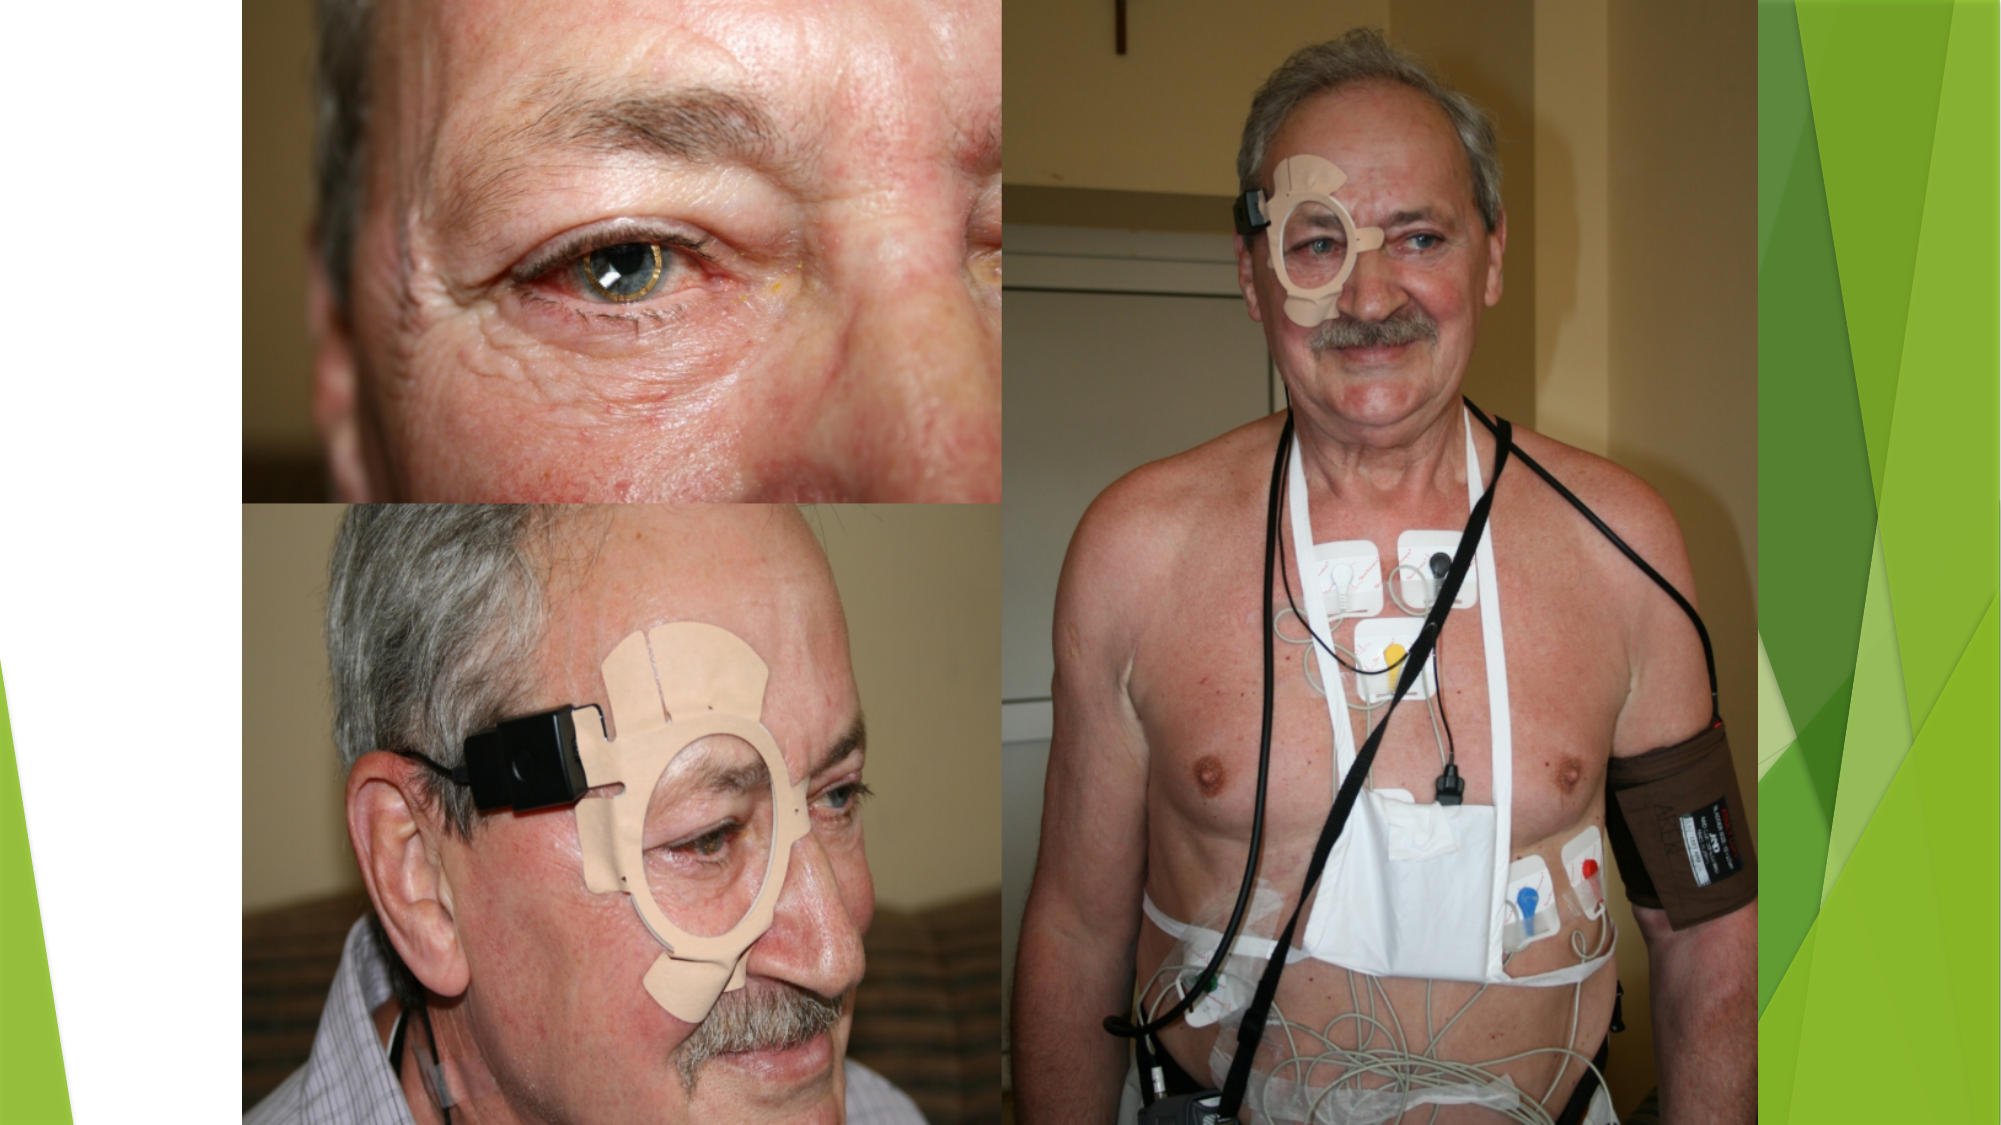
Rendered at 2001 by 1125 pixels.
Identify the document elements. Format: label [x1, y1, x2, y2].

picture [241, 0, 1759, 1125]
